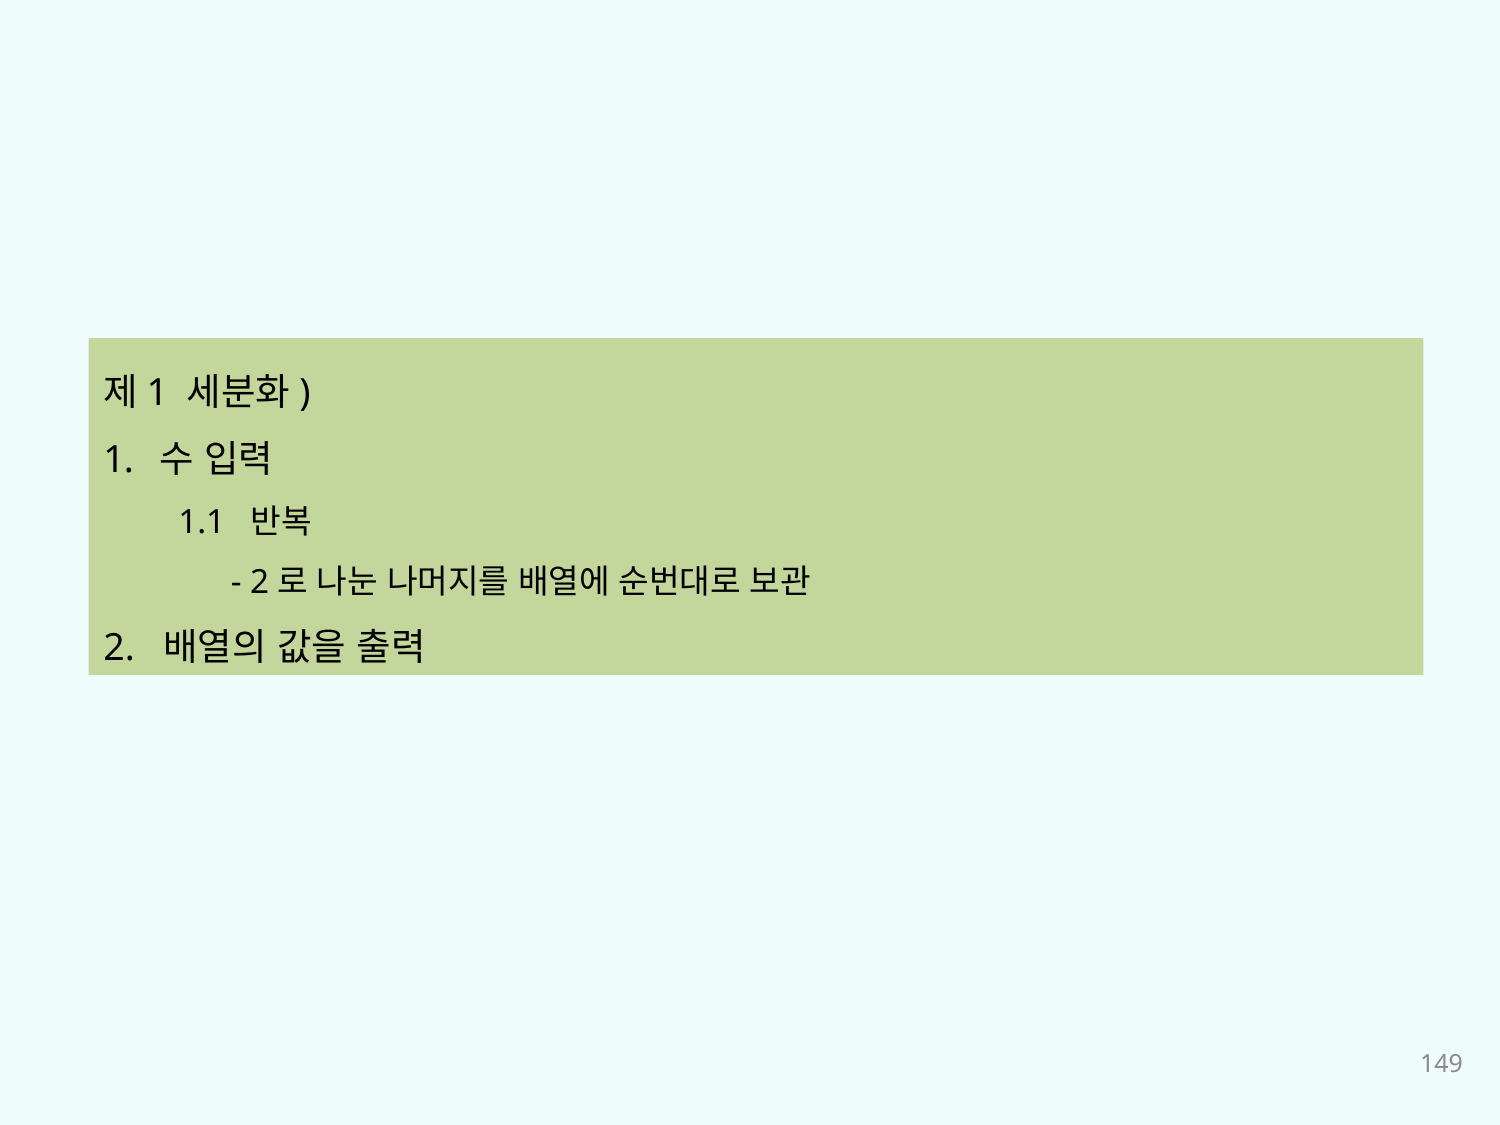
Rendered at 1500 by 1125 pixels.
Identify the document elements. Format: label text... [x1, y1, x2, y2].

text_box 제1 세분화) 수 입력 1.1 반복 - 2로 나눈 나머지를 배열에 순번대로 보관 2. 배열의 값을 출력 [88, 338, 1424, 676]
slide_number 149 [1128, 1035, 1478, 1095]
